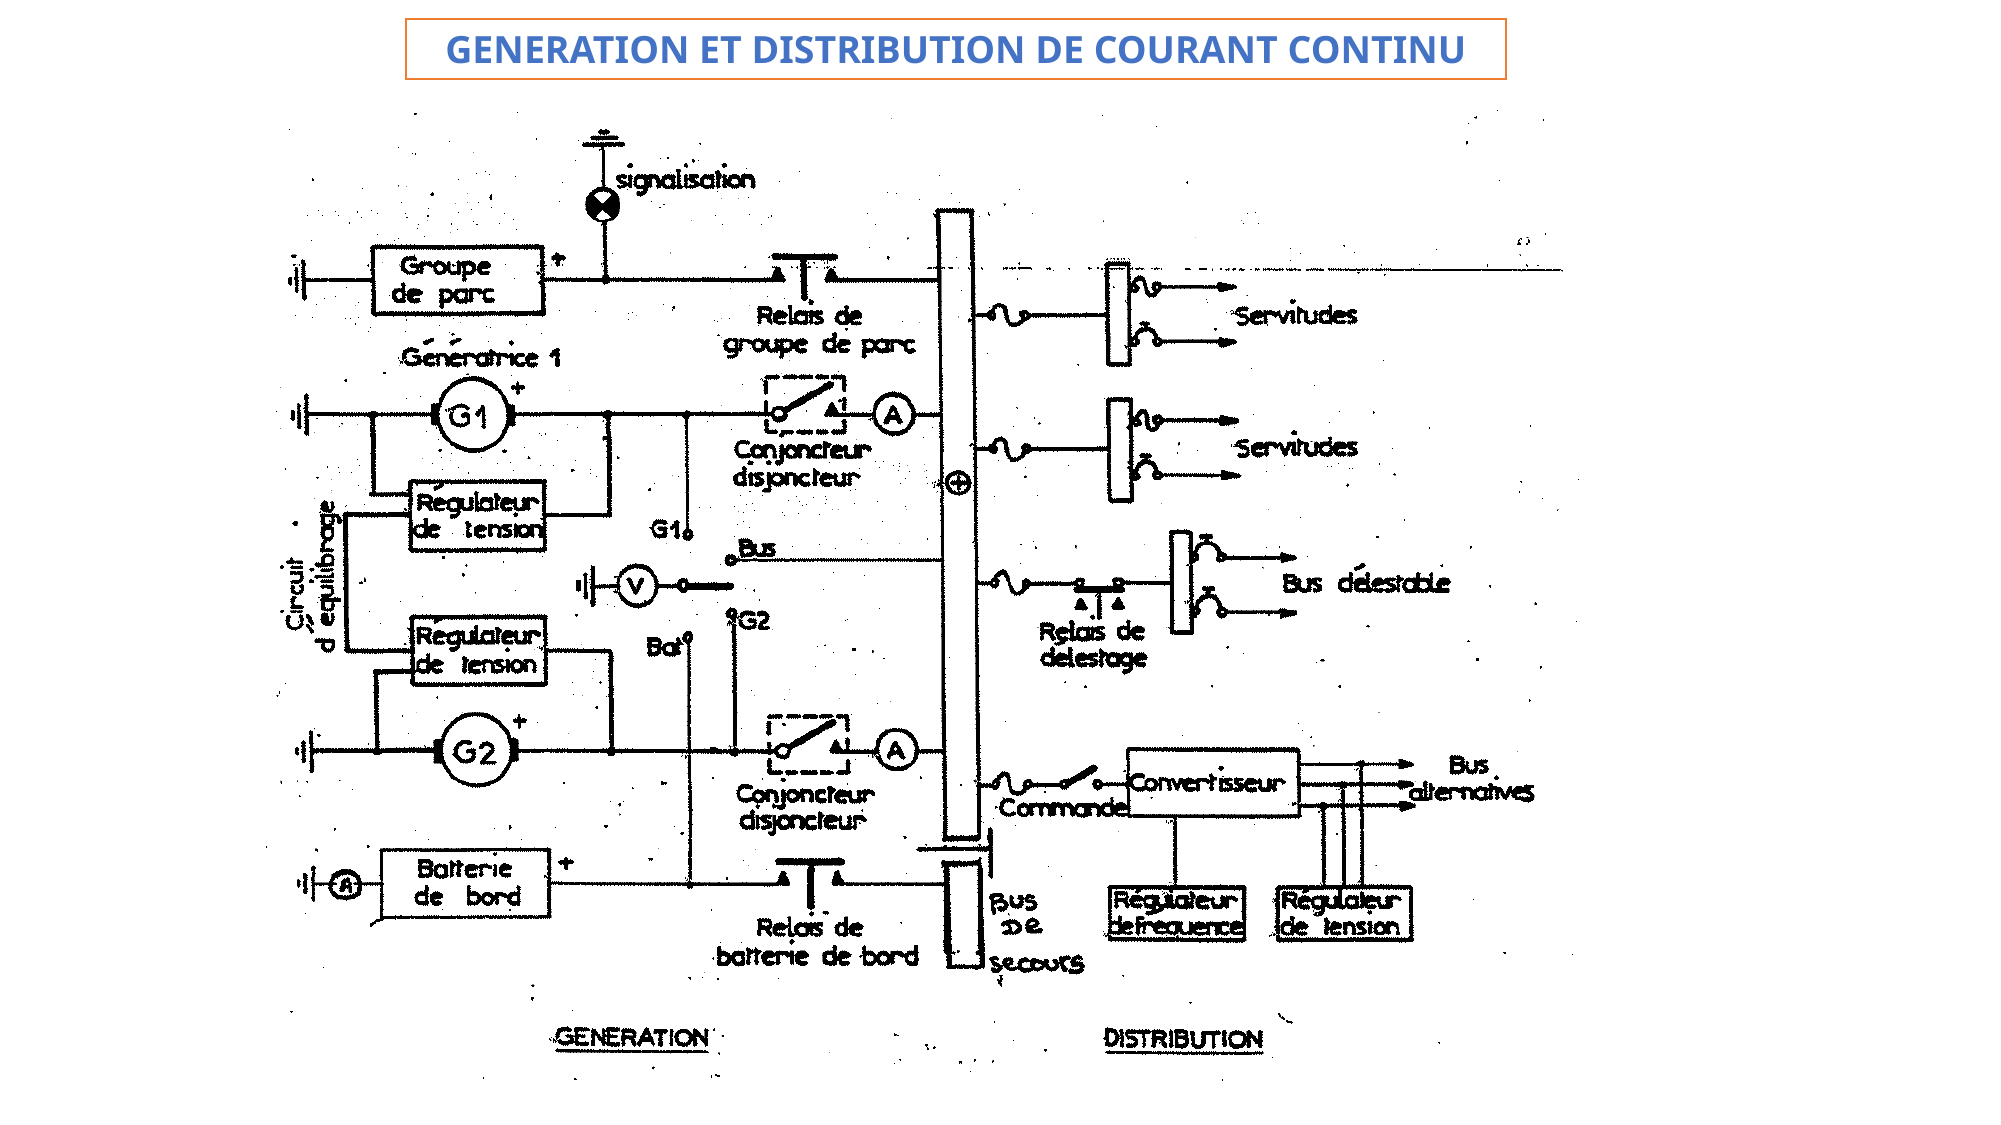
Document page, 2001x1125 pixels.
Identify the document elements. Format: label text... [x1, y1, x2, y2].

text_box GENERATION ET DISTRIBUTION DE COURANT CONTINU [405, 18, 1507, 80]
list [264, 102, 1585, 1085]
